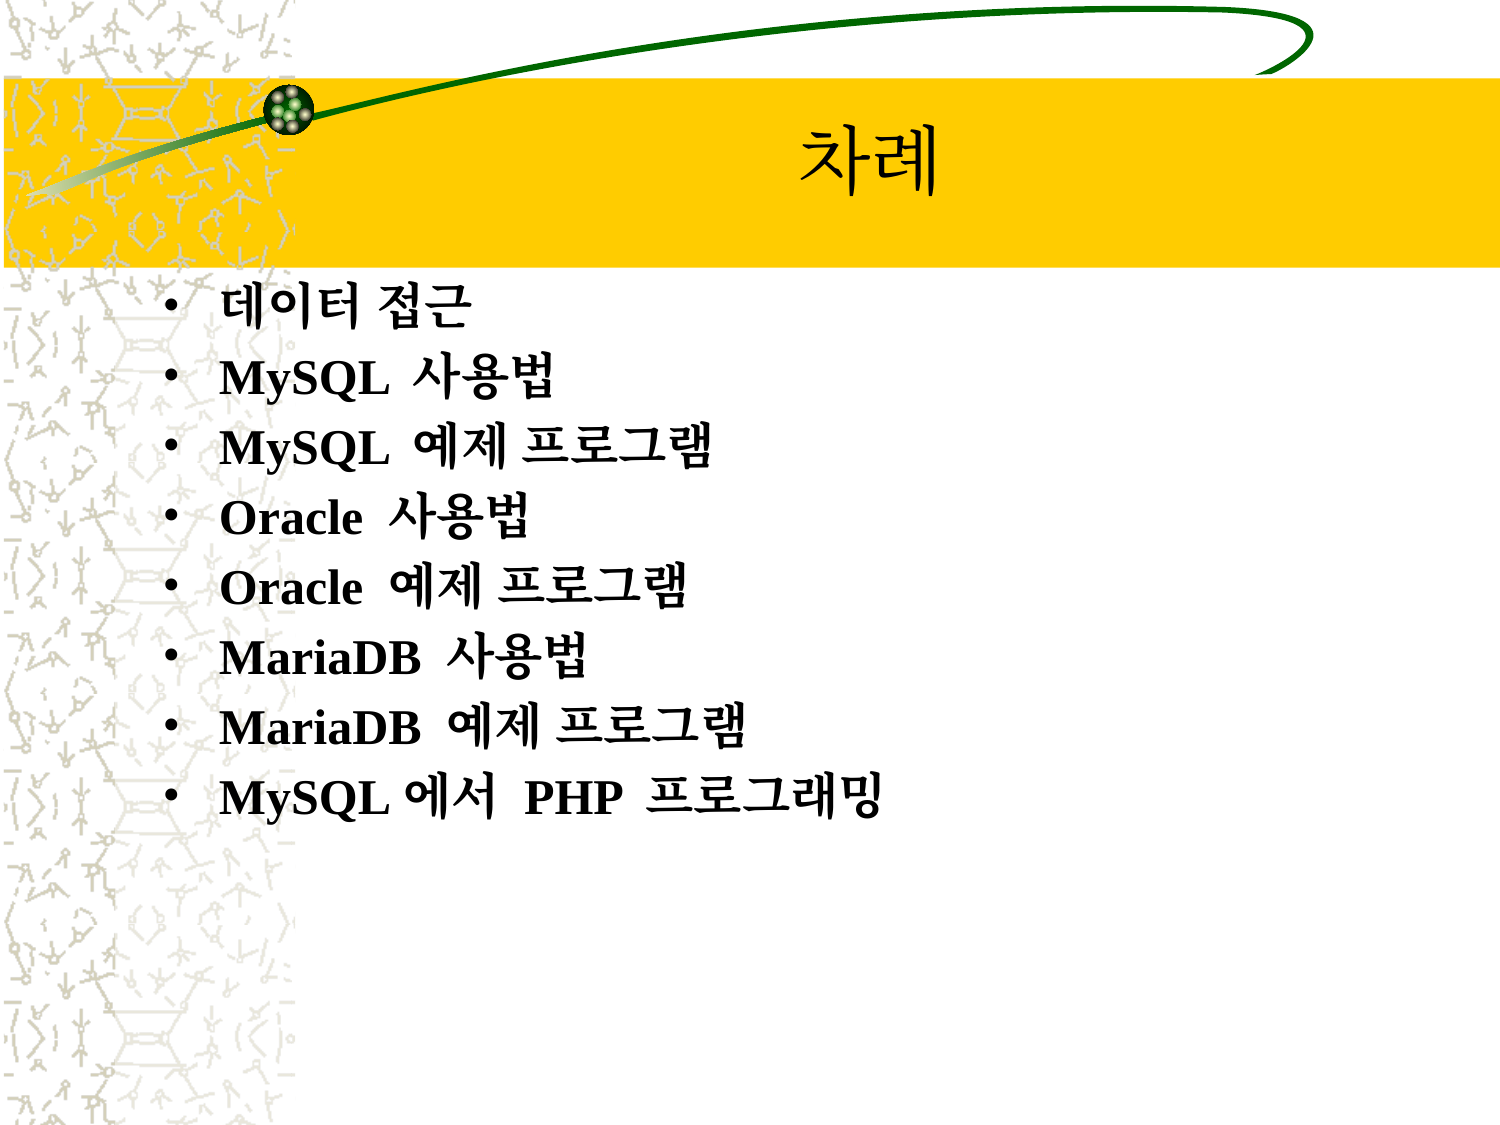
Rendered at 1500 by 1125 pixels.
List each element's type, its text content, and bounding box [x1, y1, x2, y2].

picture [3, 0, 296, 1125]
title 차례 [242, 90, 1500, 228]
list 데이터 접근 MySQL 사용법 MySQL 예제 프로그램 Oracle 사용법 Oracle 예제 프로그램 MariaDB 사용법 MariaDB 예제 프로그램 MySQL에서 PHP 프로그래밍 [147, 267, 1423, 1068]
